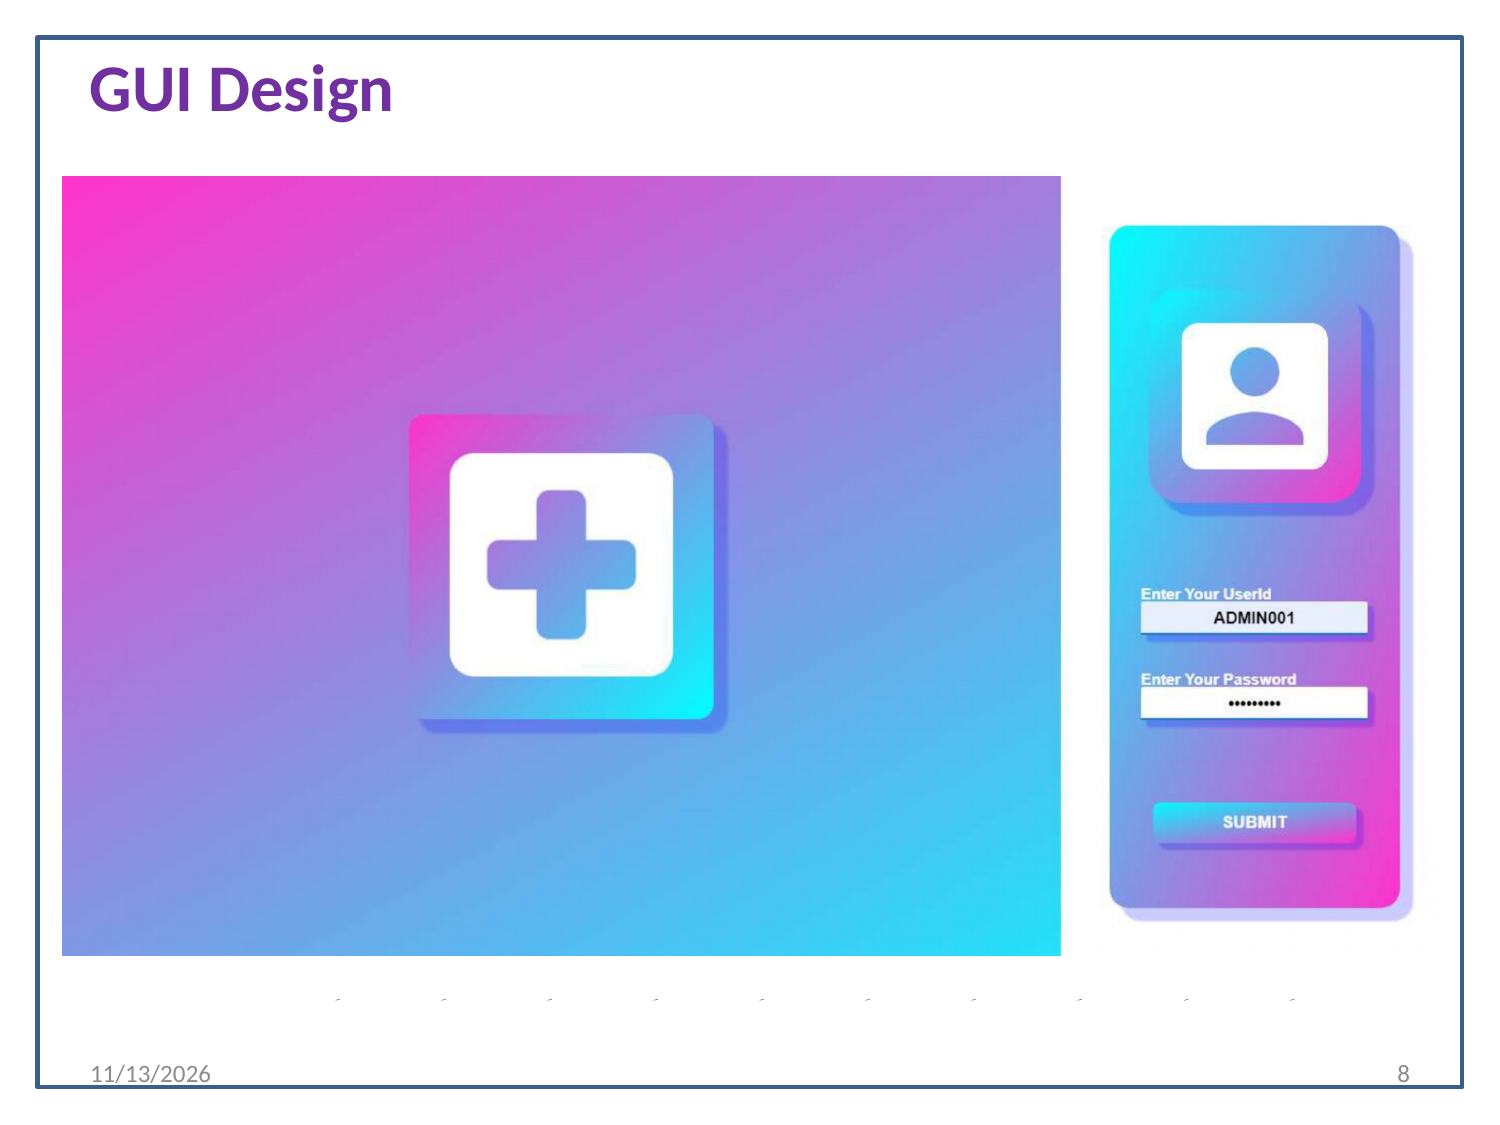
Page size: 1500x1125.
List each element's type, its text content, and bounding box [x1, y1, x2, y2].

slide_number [75, 1042, 425, 1103]
picture [62, 175, 1449, 956]
slide_number 8 [1074, 1042, 1425, 1103]
text_box [35, 35, 1464, 1089]
